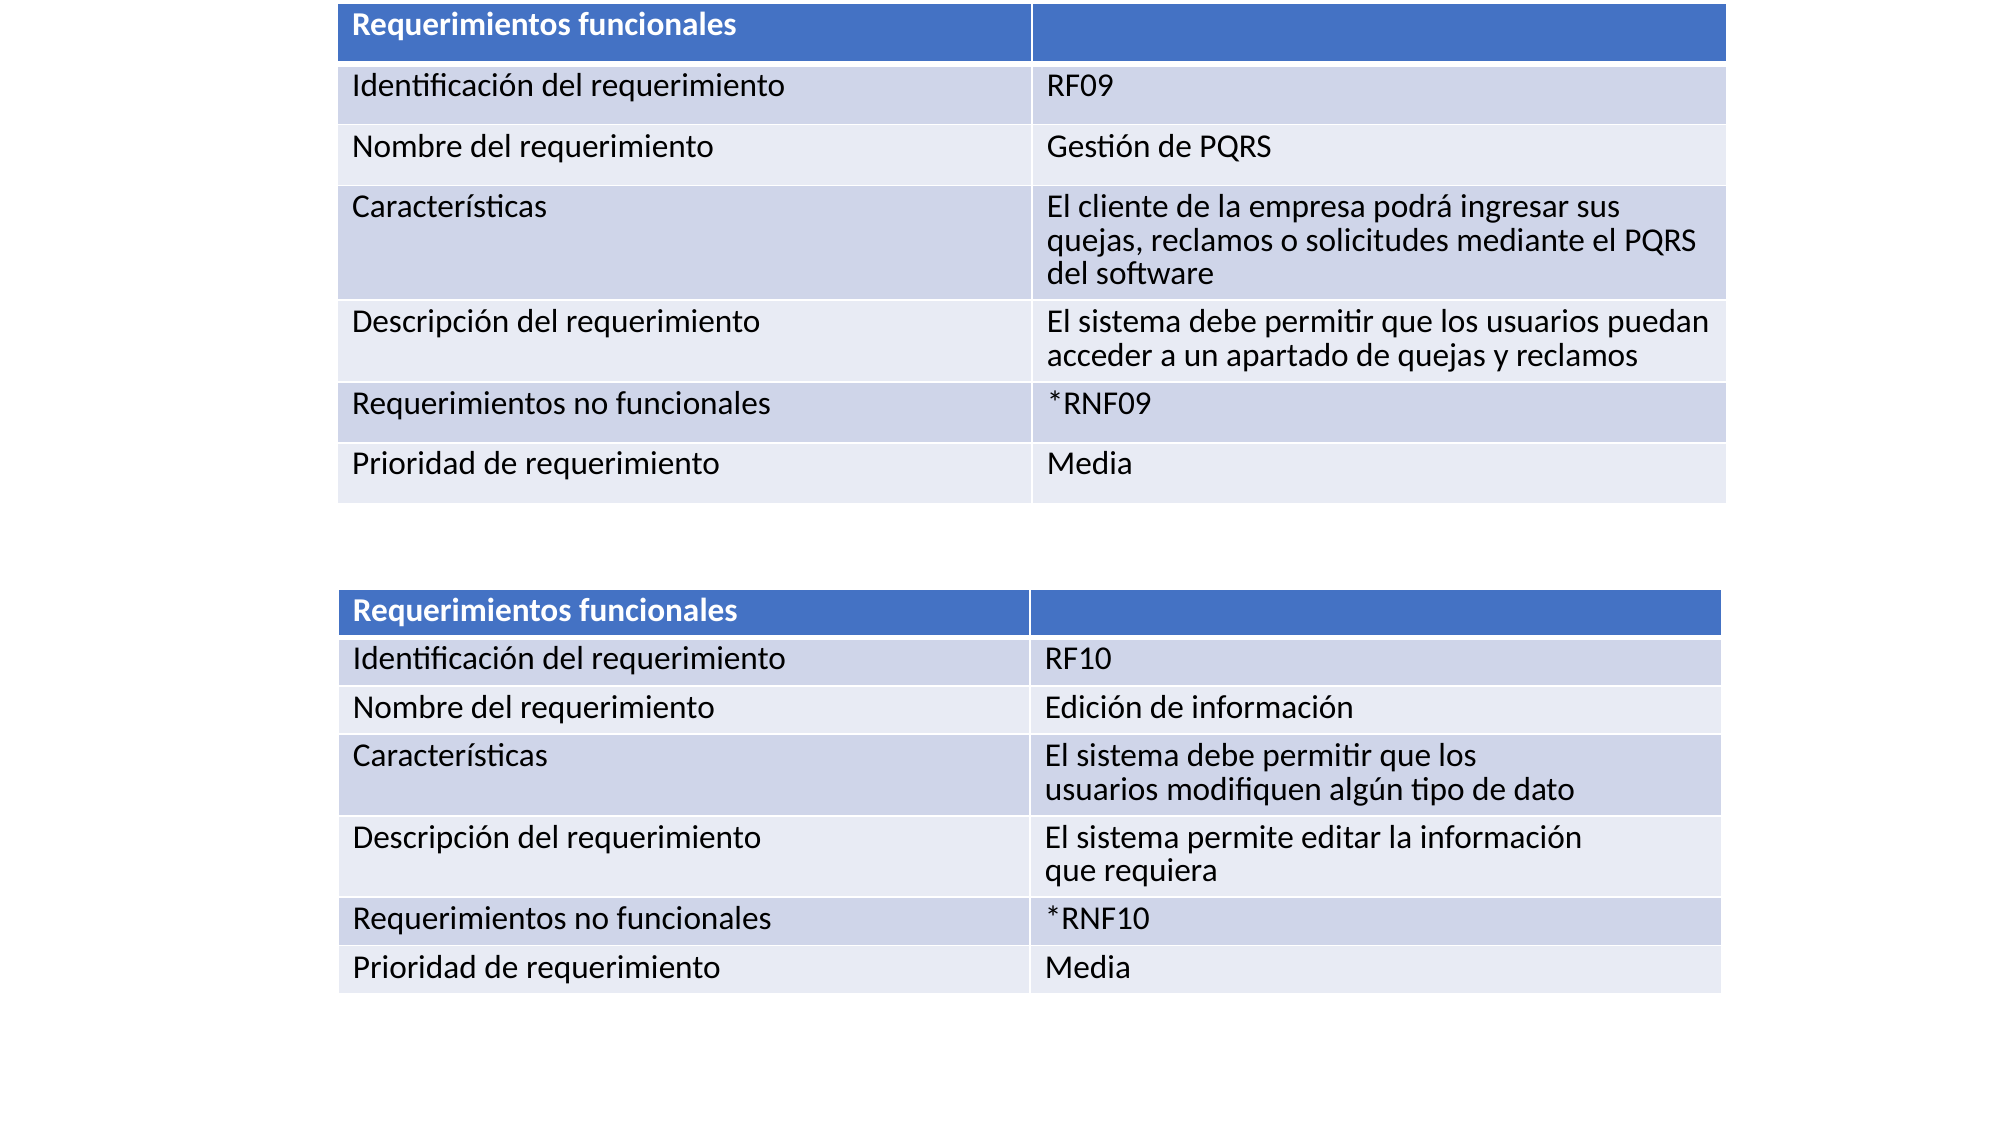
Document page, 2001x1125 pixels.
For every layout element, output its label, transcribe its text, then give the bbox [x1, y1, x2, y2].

table_cell Edición de información ​ [1031, 687, 1721, 733]
table_cell Identificación del requerimiento ​ [339, 640, 1029, 685]
table_cell El sistema debe permitir que los usuarios puedan acceder a un apartado de quejas y reclamos [1033, 301, 1726, 381]
table_cell Media​ [1031, 946, 1721, 993]
table_cell Características ​ [339, 735, 1029, 815]
table_cell RF09 [1033, 67, 1726, 124]
table_cell Identificación del requerimiento [338, 67, 1031, 124]
table_cell El cliente de la empresa podrá ingresar sus quejas, reclamos o solicitudes mediante el PQRS del software [1033, 186, 1726, 299]
table_header ​ [1031, 590, 1721, 635]
table_cell Gestión de PQRS [1033, 125, 1726, 185]
table_header Requerimientos funcionales [338, 4, 1031, 61]
table_cell El sistema debe permitir que los usuarios modifiquen algún tipo de dato​ [1031, 735, 1721, 815]
table_cell Prioridad de requerimiento [338, 444, 1031, 503]
table_cell El sistema permite editar la información que requiera​ [1031, 817, 1721, 896]
table_cell Nombre del requerimiento ​ [339, 687, 1029, 733]
table_cell Media [1033, 444, 1726, 503]
table_cell Requerimientos no funcionales ​ [339, 898, 1029, 945]
table_cell *RNF10​ [1031, 898, 1721, 945]
table_cell RF10 [1031, 640, 1721, 685]
table_cell *RNF09 [1033, 383, 1726, 442]
table_cell Descripción del requerimiento​ [339, 817, 1029, 896]
table_cell Nombre del requerimiento [338, 125, 1031, 185]
table_cell Requerimientos no funcionales [338, 383, 1031, 442]
table_cell Descripción del requerimiento [338, 301, 1031, 381]
table_cell Características [338, 186, 1031, 299]
table_header Requerimientos funcionales ​ [339, 590, 1029, 635]
table_header [1033, 4, 1726, 61]
table_cell Prioridad de requerimiento ​ [339, 946, 1029, 993]
